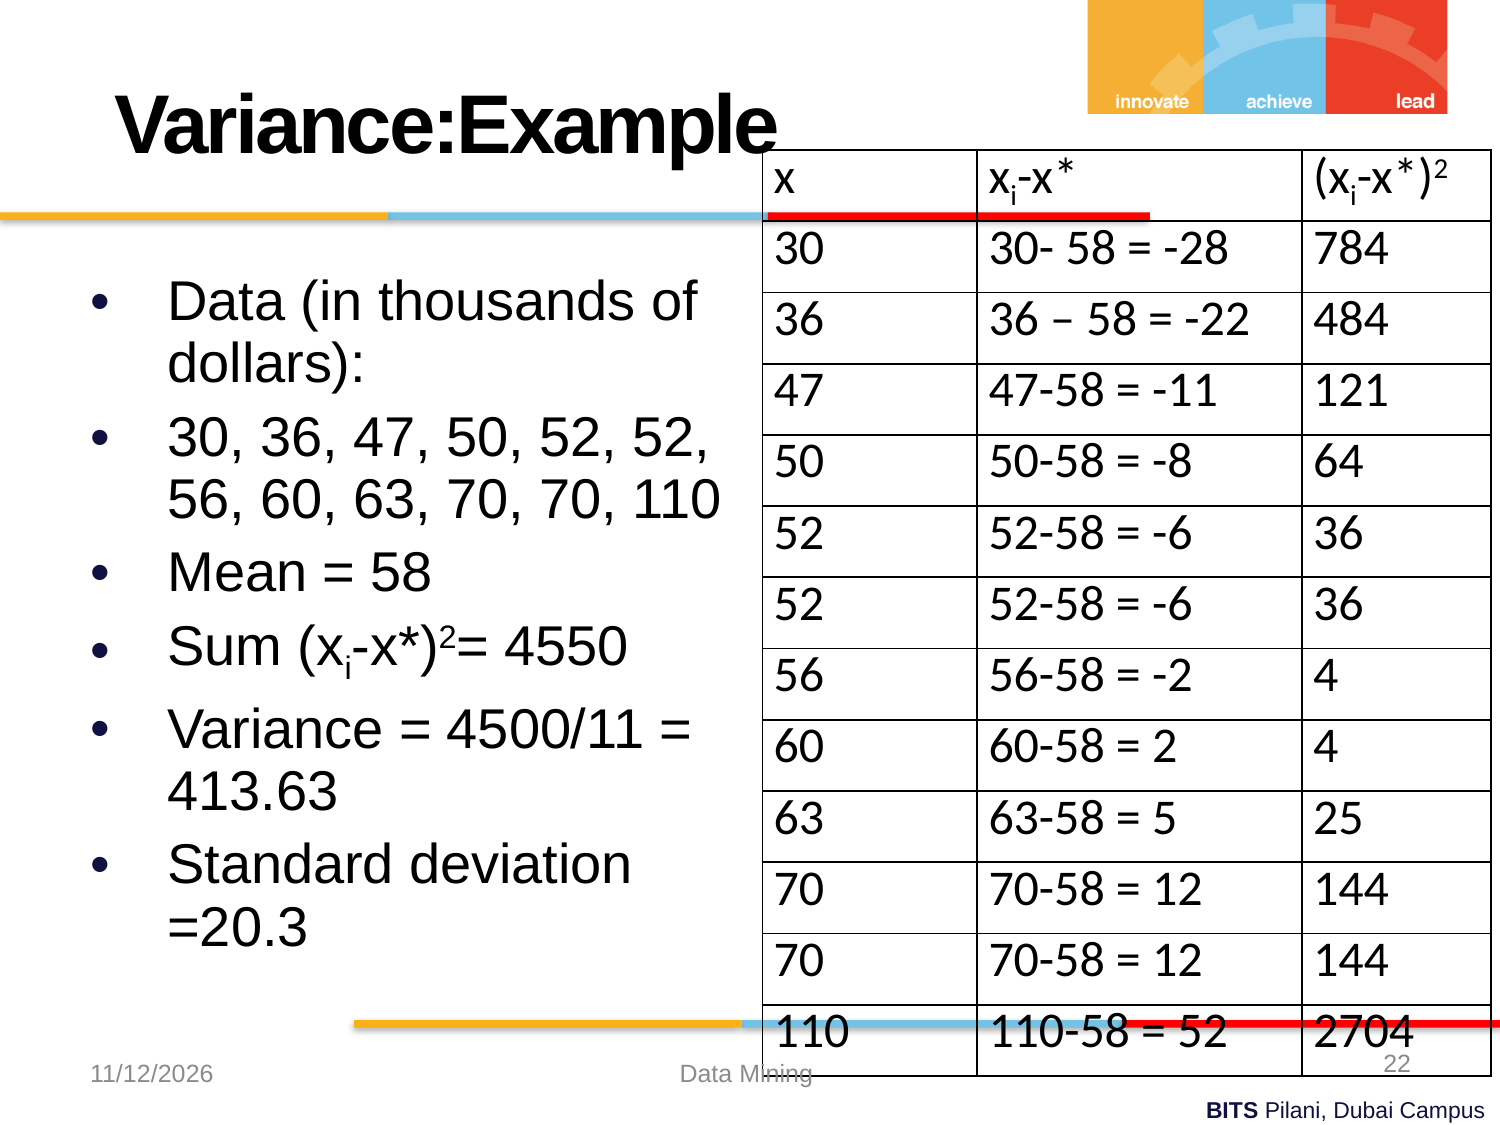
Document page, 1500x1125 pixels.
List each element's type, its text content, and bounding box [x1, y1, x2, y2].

table_cell 30- 58 = -28 [978, 222, 1301, 292]
table_cell 2704 [1303, 1006, 1490, 1075]
table_cell 56-58 = -2 [978, 649, 1301, 719]
slide_number 22 [1076, 1032, 1427, 1093]
table_cell 60 [763, 721, 976, 790]
footer Data Mining [512, 1042, 988, 1103]
table_cell 36 – 58 = -22 [978, 293, 1301, 363]
table_cell 63 [763, 792, 976, 861]
table_header x [763, 151, 976, 220]
list Data (in thousands of dollars): 30, 36, 47, 50, 52, 52, 56, 60, 63, 70, 70, 110 Mean = 58 Sum (xi-x*)2= 4550 Variance = 4500/11 = 413.63 Standard deviation =20.3 [75, 262, 738, 1005]
table_cell 70 [763, 934, 976, 1004]
table_cell 4 [1303, 649, 1490, 719]
table_cell 50-58 = -8 [978, 436, 1301, 505]
table_cell 52 [763, 507, 976, 576]
table_cell 36 [1303, 507, 1490, 576]
table_header (xi-x*)2 [1303, 151, 1490, 220]
table_cell 70 [763, 863, 976, 933]
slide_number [75, 1042, 425, 1103]
table_cell 70-58 = 12 [978, 863, 1301, 933]
table_cell 36 [1303, 578, 1490, 648]
table_cell 70-58 = 12 [978, 934, 1301, 1004]
table_cell 60-58 = 2 [978, 721, 1301, 790]
table_cell 484 [1303, 293, 1490, 363]
table_cell 4 [1303, 721, 1490, 790]
table_cell 110 [763, 1006, 976, 1042]
table_cell 121 [1303, 365, 1490, 434]
table_cell 47 [763, 365, 976, 434]
table_cell 110-58 = 52 [978, 1006, 1301, 1075]
table_cell 30 [763, 222, 976, 292]
table_header xi-x* [978, 151, 1301, 220]
table_cell 56 [763, 649, 976, 719]
table_cell 50 [763, 436, 976, 505]
table_cell 784 [1303, 222, 1490, 292]
table_cell 144 [1303, 934, 1490, 1004]
title Variance:Example [99, 26, 916, 214]
picture [1087, 0, 1448, 114]
table_cell 52-58 = -6 [978, 507, 1301, 576]
table_cell 63-58 = 5 [978, 792, 1301, 861]
table_cell 64 [1303, 436, 1490, 505]
table_cell 52 [763, 578, 976, 648]
table_cell 47-58 = -11 [978, 365, 1301, 434]
table_cell 52-58 = -6 [978, 578, 1301, 648]
table_cell 36 [763, 293, 976, 363]
table_cell 144 [1303, 863, 1490, 933]
table_cell 25 [1303, 792, 1490, 861]
